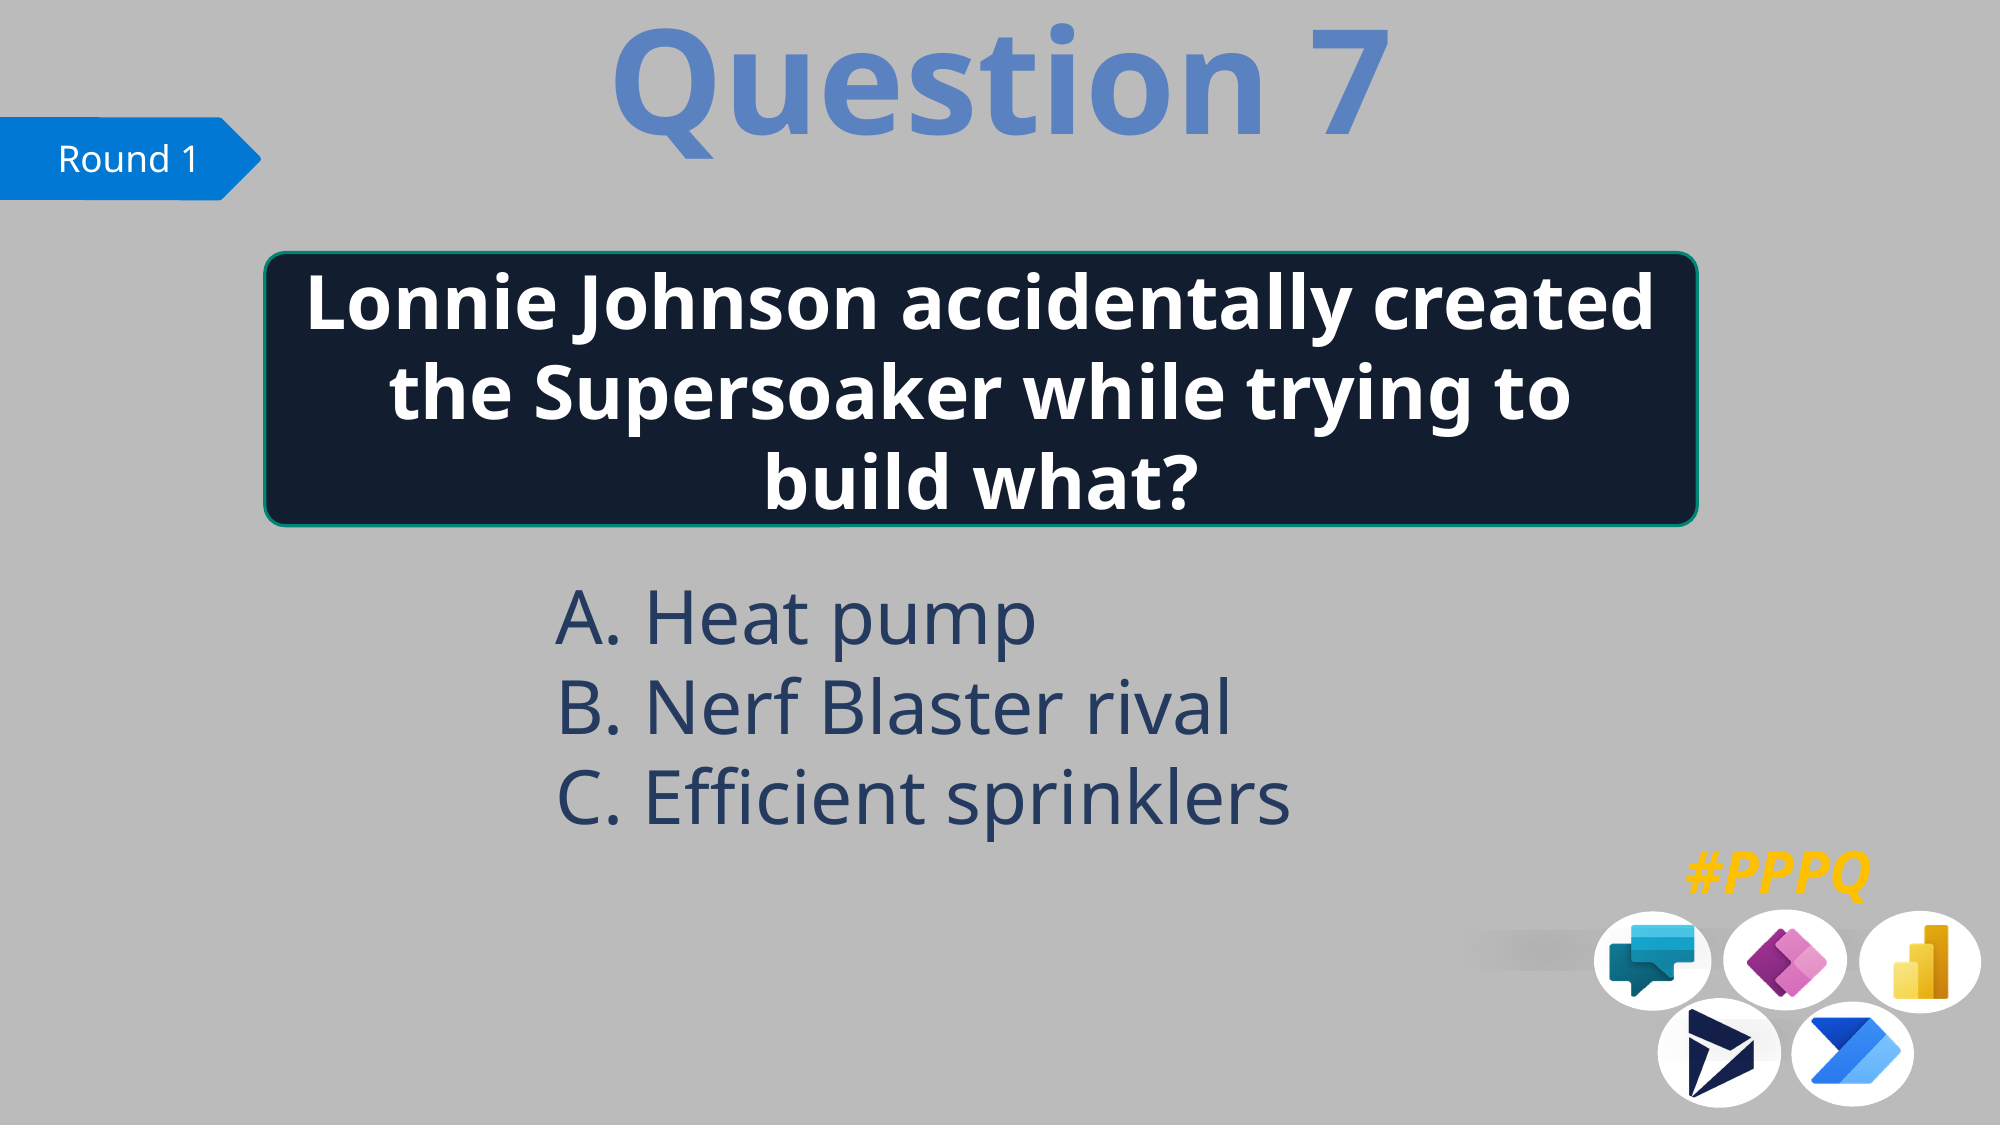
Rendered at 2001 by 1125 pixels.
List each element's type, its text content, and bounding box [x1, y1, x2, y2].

text_box Lonnie Johnson accidentally created the Supersoaker while trying to build what? [263, 251, 1699, 527]
picture [1859, 910, 1982, 1014]
picture [1723, 909, 1848, 1011]
picture [1594, 911, 1712, 1011]
text_box Question 7 [249, 0, 1750, 169]
picture [1791, 1001, 1914, 1107]
text_box Heat pump Nerf Blaster rival Efficient sprinklers [541, 562, 1362, 848]
picture [1663, 1003, 1776, 1103]
